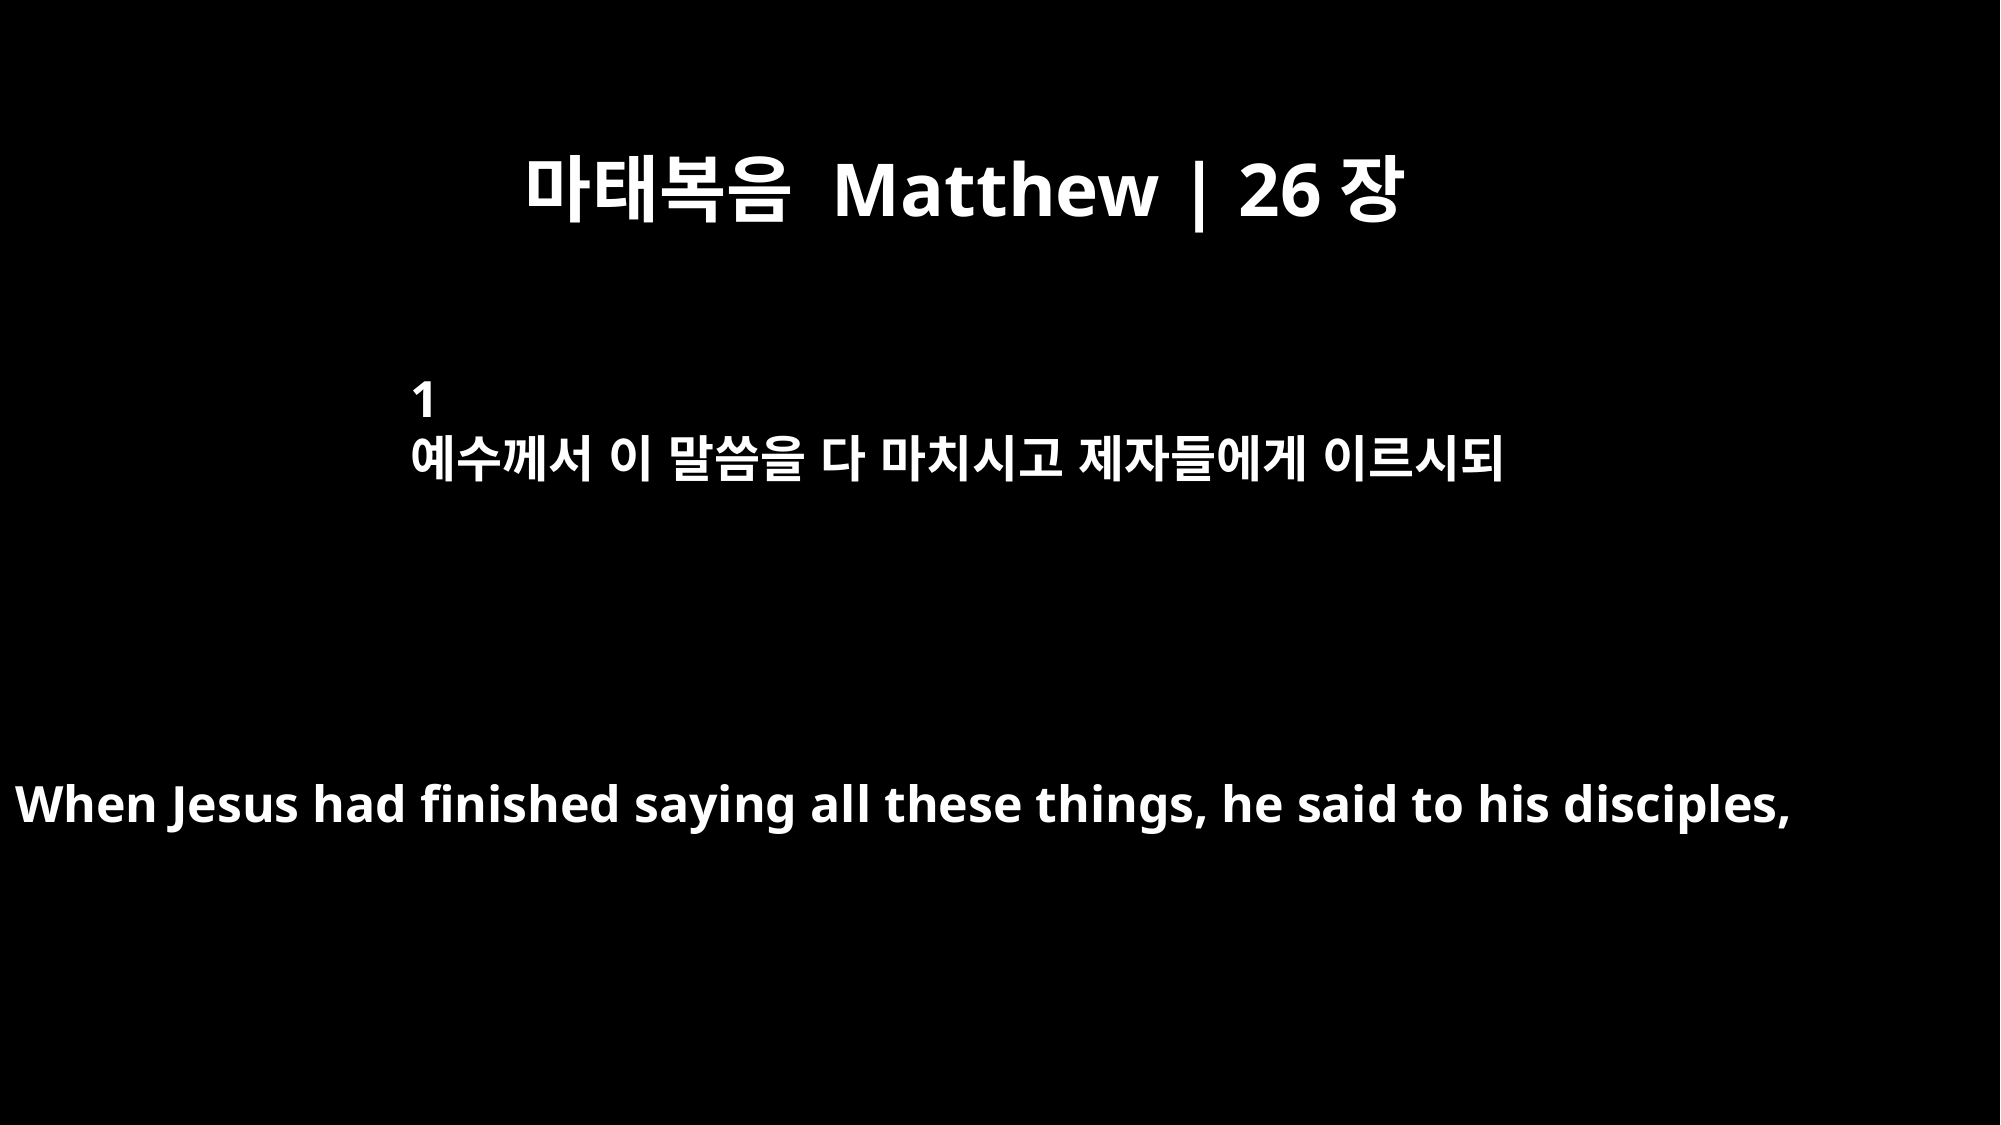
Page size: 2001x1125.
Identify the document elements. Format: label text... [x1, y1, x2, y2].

text_box 1 예수께서 이 말씀을 다 마치시고 제자들에게 이르시되 [395, 359, 1522, 495]
text_box When Jesus had finished saying all these things, he said to his disciples, [0, 764, 1808, 840]
text_box 마태복음 Matthew | 26장 [510, 136, 1422, 239]
